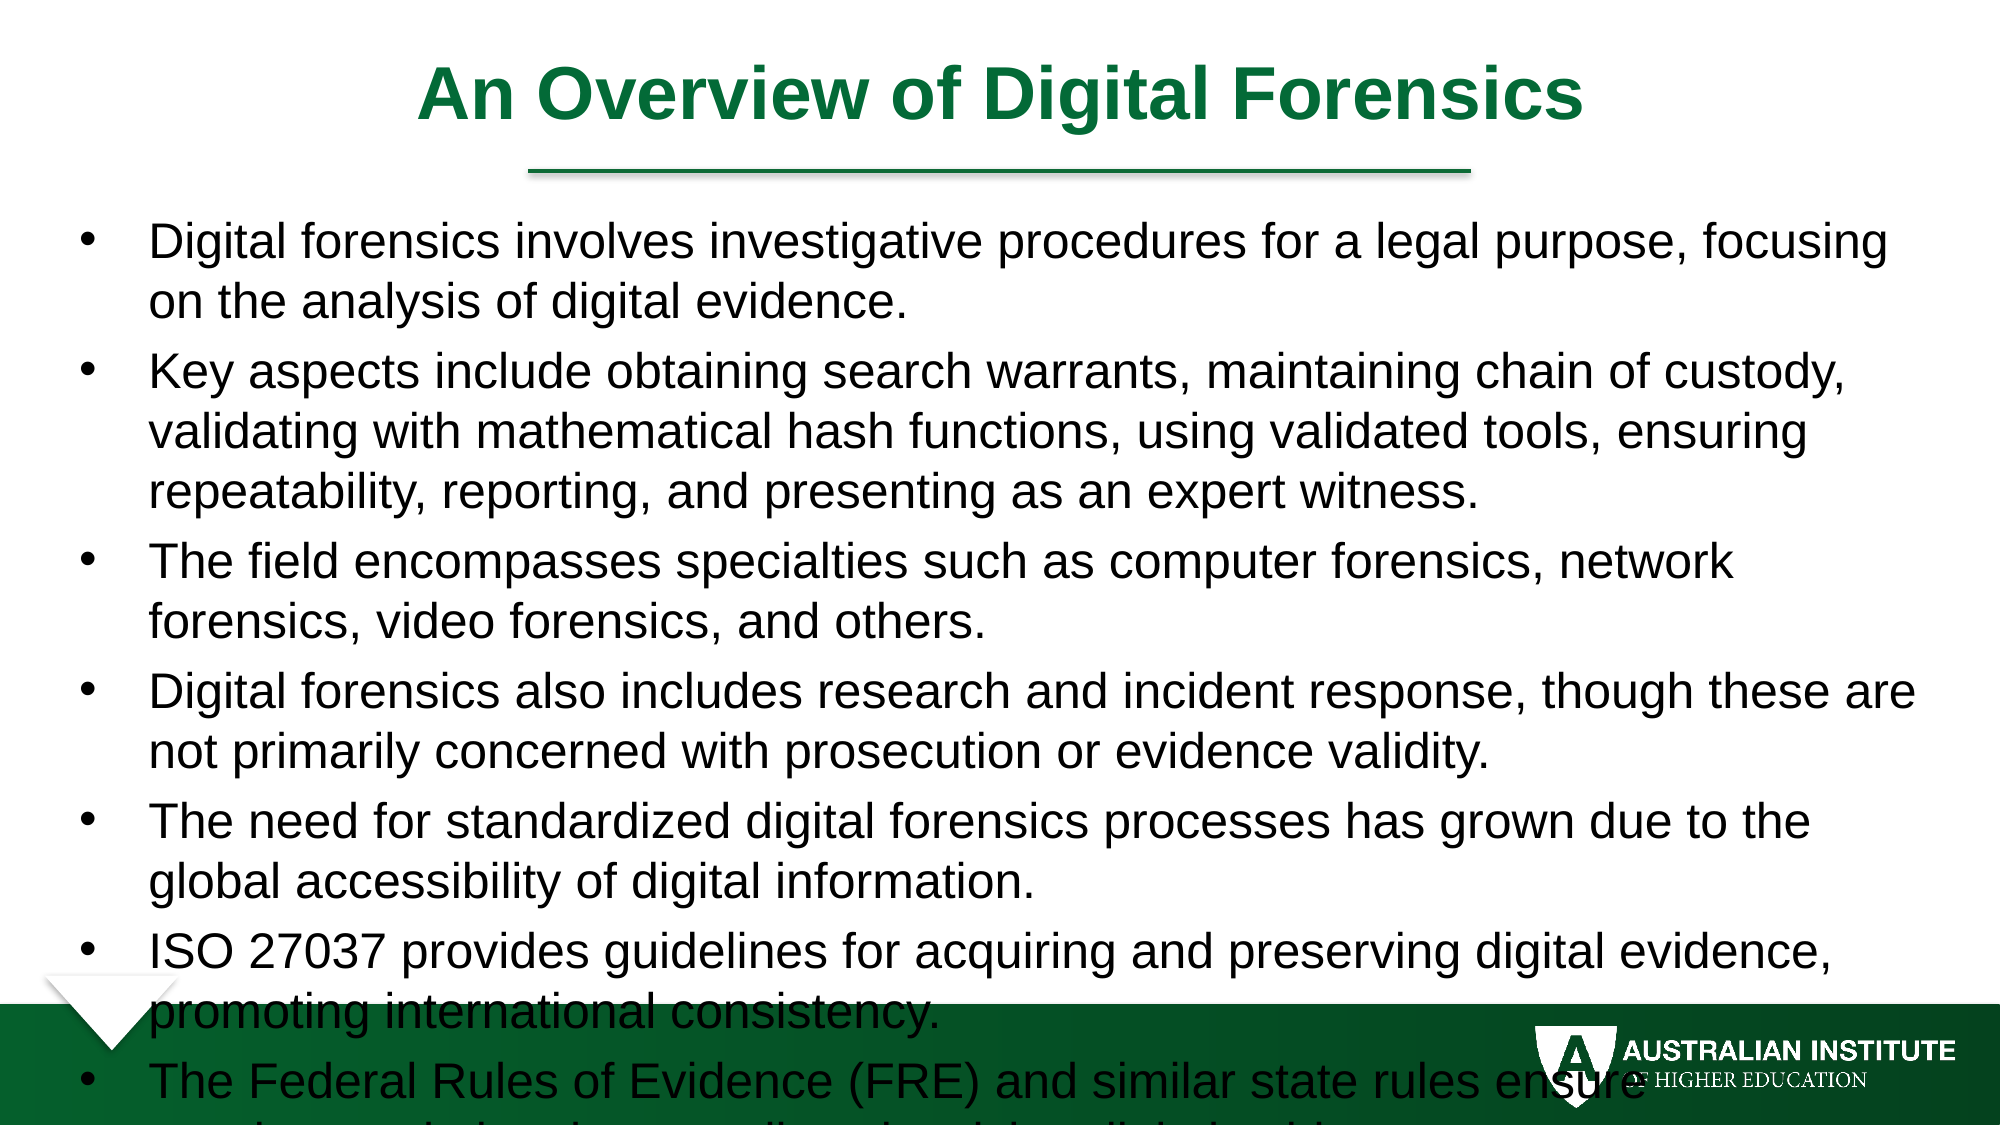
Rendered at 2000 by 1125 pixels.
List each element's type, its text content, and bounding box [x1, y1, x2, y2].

list Digital forensics involves investigative procedures for a legal purpose, focusing on the analysis of digital evidence. Key aspects include obtaining search warrants, maintaining chain of custody, validating with mathematical hash functions, using validated tools, ensuring repeatability, reporting, and presenting as an expert witness. The field encompasses specialties such as computer forensics, network forensics, video forensics, and others. Digital forensics also includes research and incident response, though these are not primarily concerned with prosecution or evidence validity. The need for standardized digital forensics processes has grown due to the global accessibility of digital information. ISO 27037 provides guidelines for acquiring and preserving digital evidence, promoting international consistency. The Federal Rules of Evidence (FRE) and similar state rules ensure consistency in legal proceedings involving digital evidence. Search warrants are often required for digital evidence, though exceptions exist when evidence is found in plain view or during a lawful search. Case law, such as Commonwealth v. Copenhefer, highlights the admissibility of digital evidence and the role of the Fourth Amendment in protecting privacy expectations. Laws on digital evidence vary by jurisdiction, emphasizing the need for standardized practices and legal awareness. [64, 200, 1936, 925]
picture [1511, 1014, 1969, 1116]
title An Overview of Digital Forensics [65, 18, 1938, 161]
